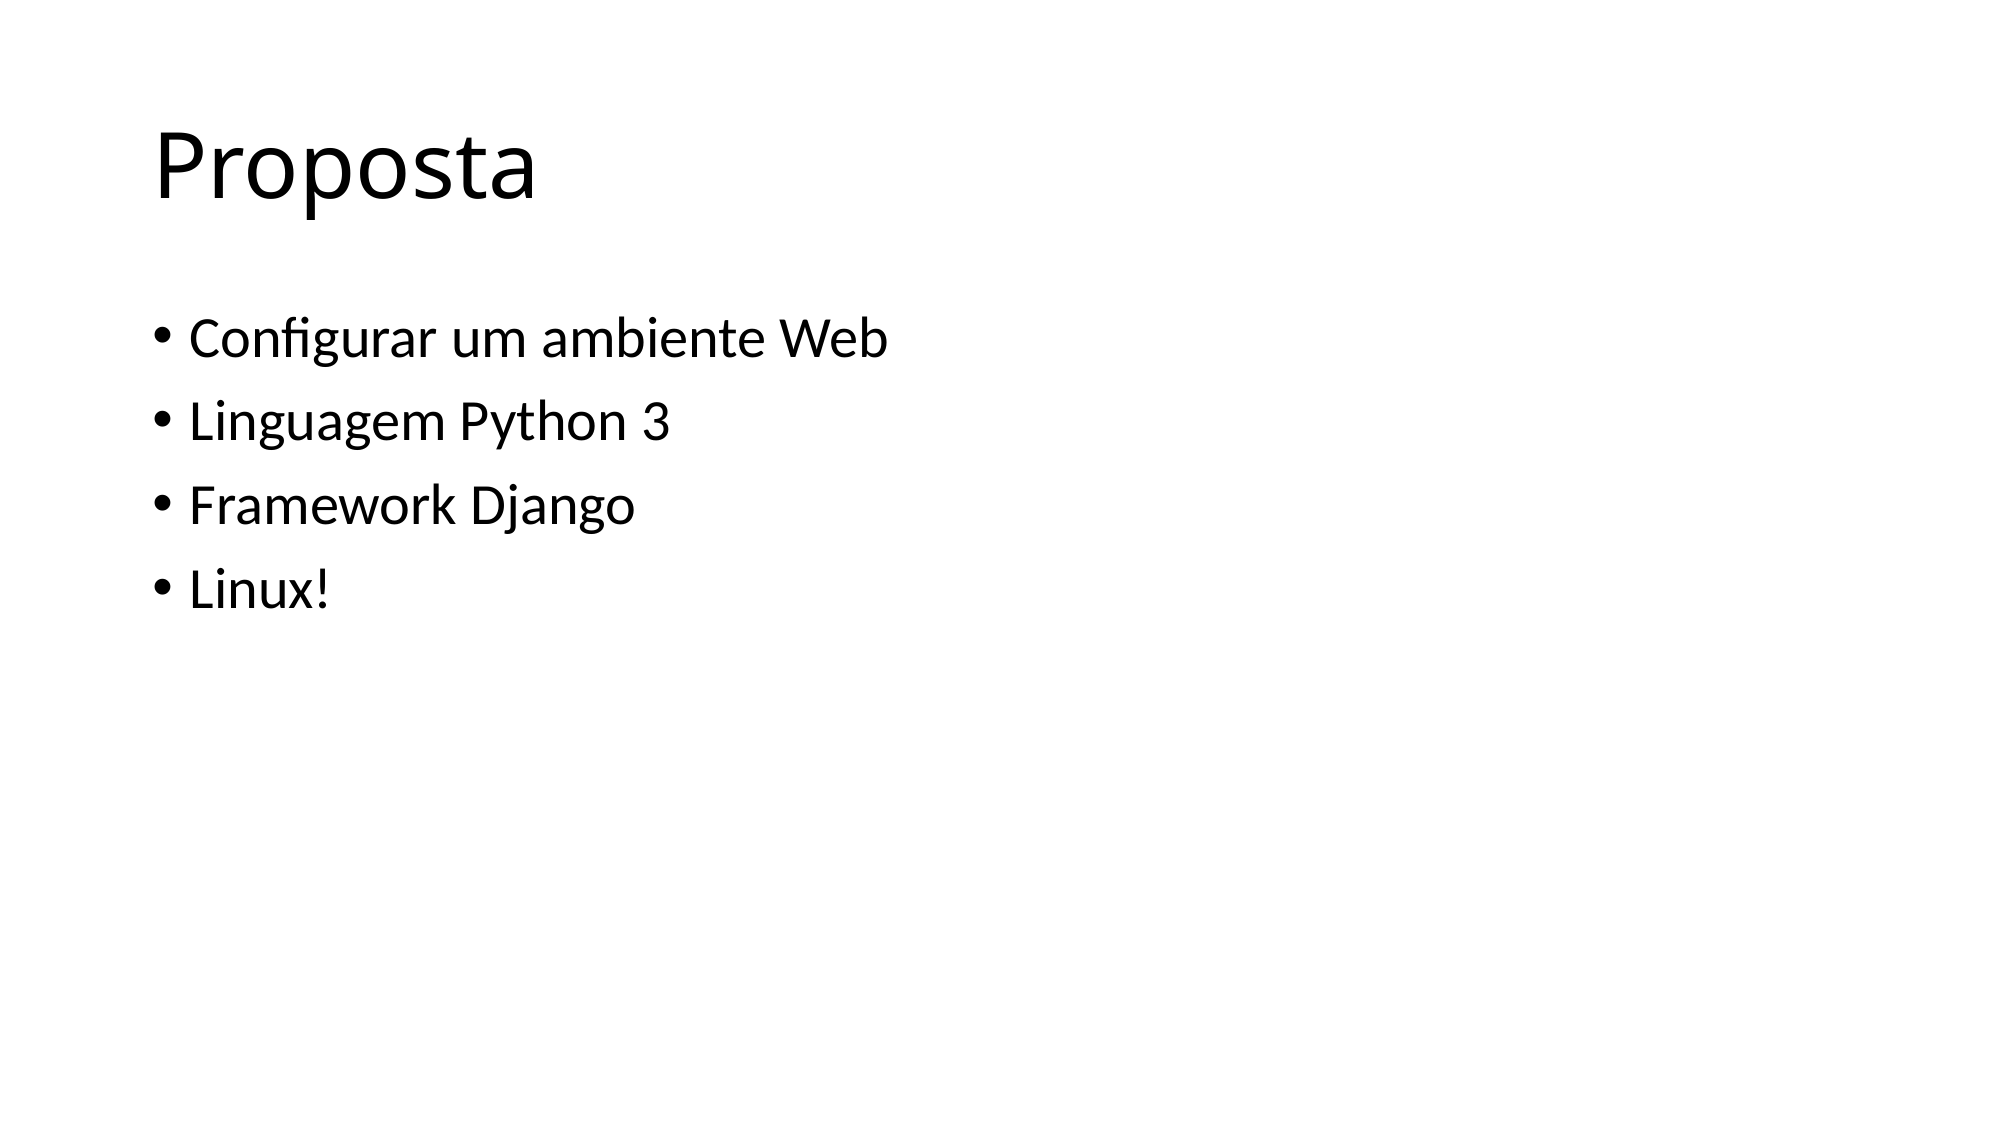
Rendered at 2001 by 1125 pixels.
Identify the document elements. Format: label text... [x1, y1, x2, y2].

list Configurar um ambiente Web Linguagem Python 3 Framework Django Linux! [137, 299, 1863, 1014]
title Proposta [137, 59, 1863, 278]
